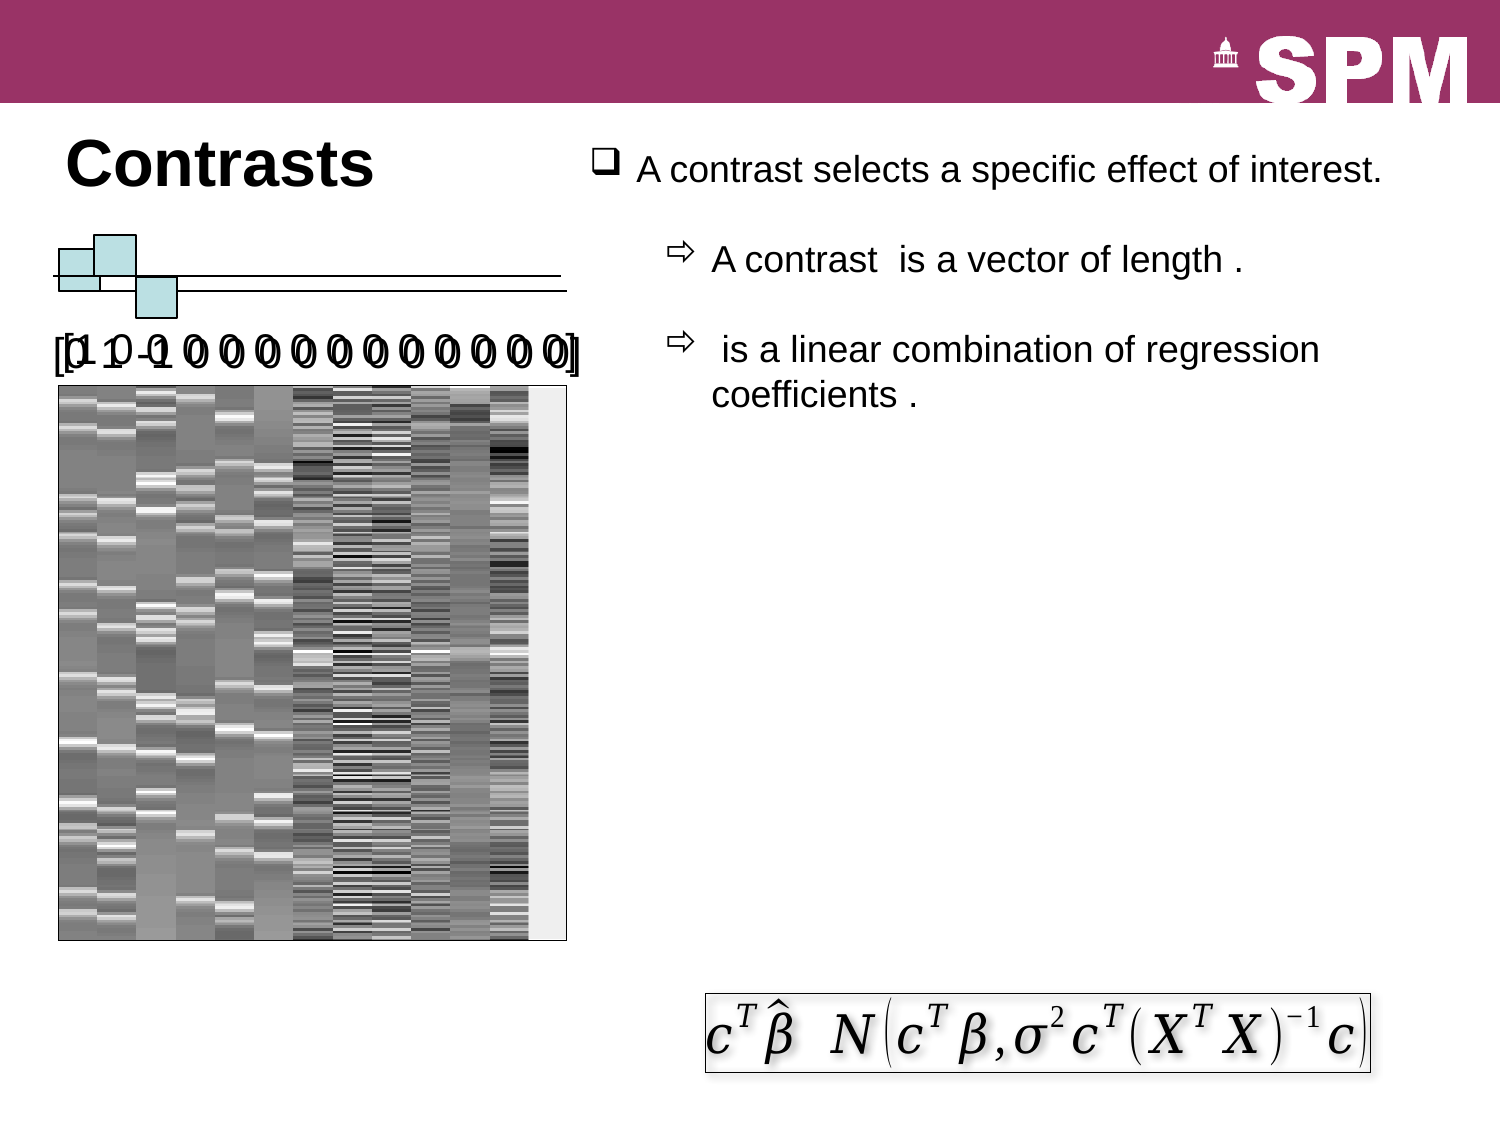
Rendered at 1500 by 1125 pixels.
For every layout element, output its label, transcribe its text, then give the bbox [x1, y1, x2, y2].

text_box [35, 234, 601, 386]
picture [0, 0, 1500, 113]
title Contrasts [50, 95, 1400, 225]
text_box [58, 385, 568, 941]
